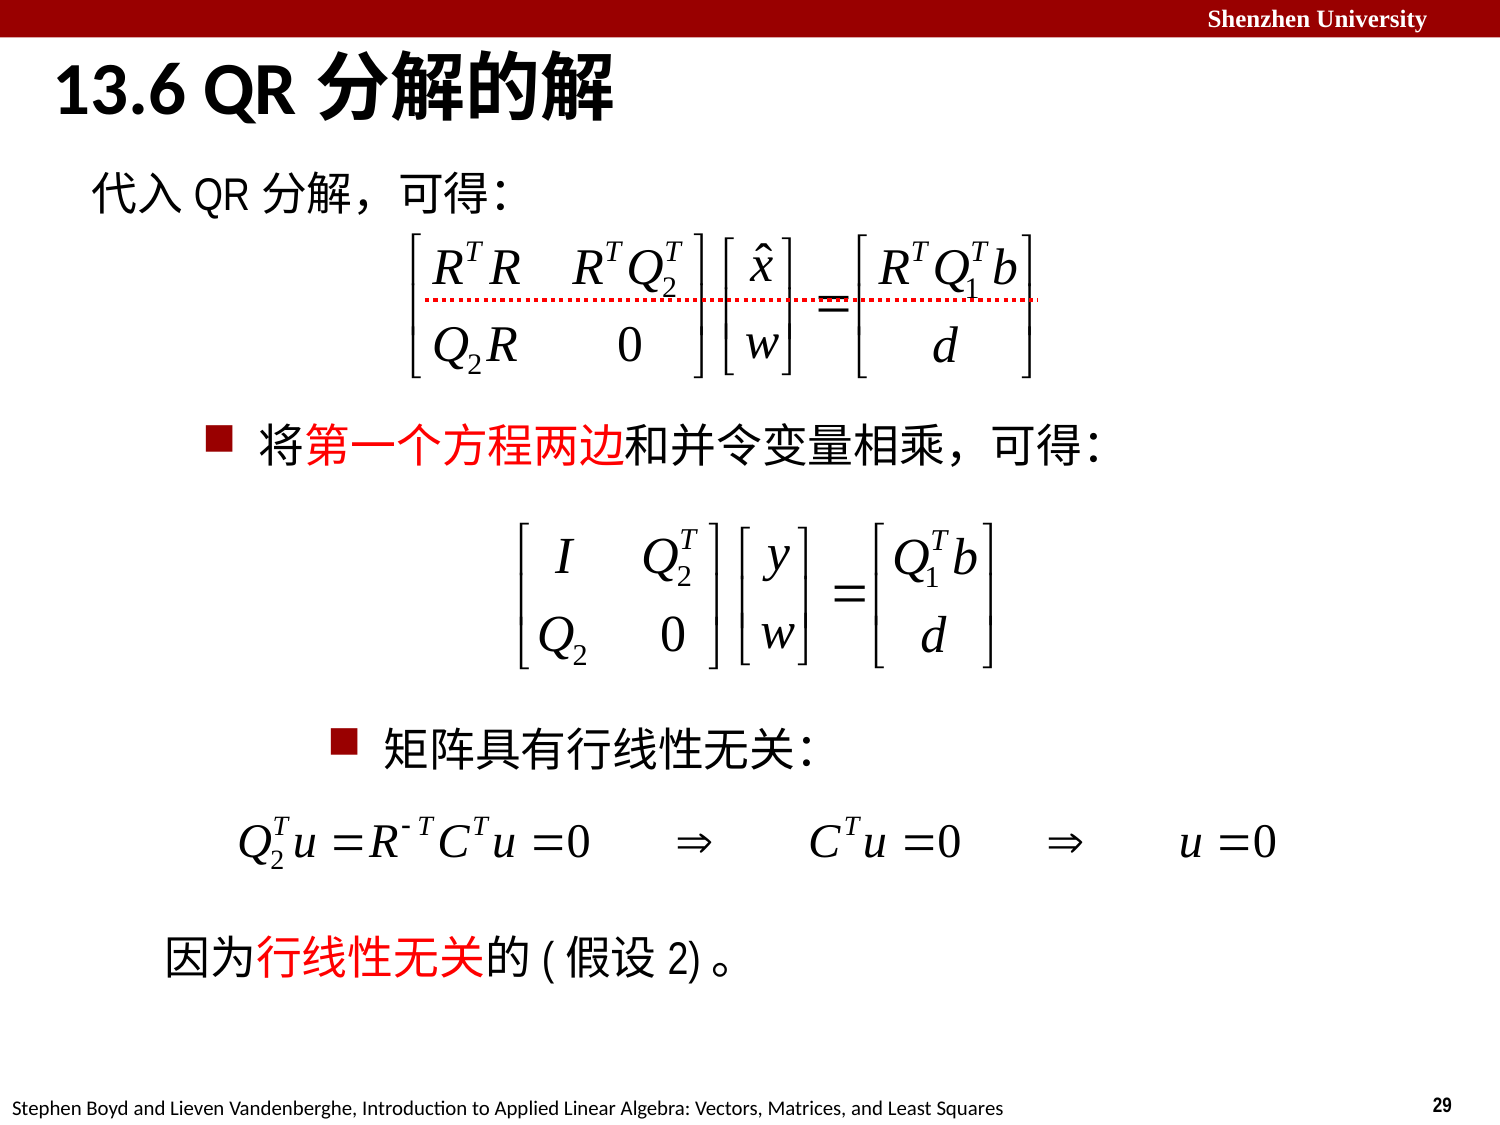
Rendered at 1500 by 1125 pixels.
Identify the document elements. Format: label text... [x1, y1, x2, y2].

text_box 代入QR分解，可得： [91, 164, 536, 220]
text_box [399, 224, 1051, 389]
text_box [507, 513, 1012, 679]
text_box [230, 804, 1288, 882]
text_box 13.6 QR分解的解 [37, 37, 1482, 131]
